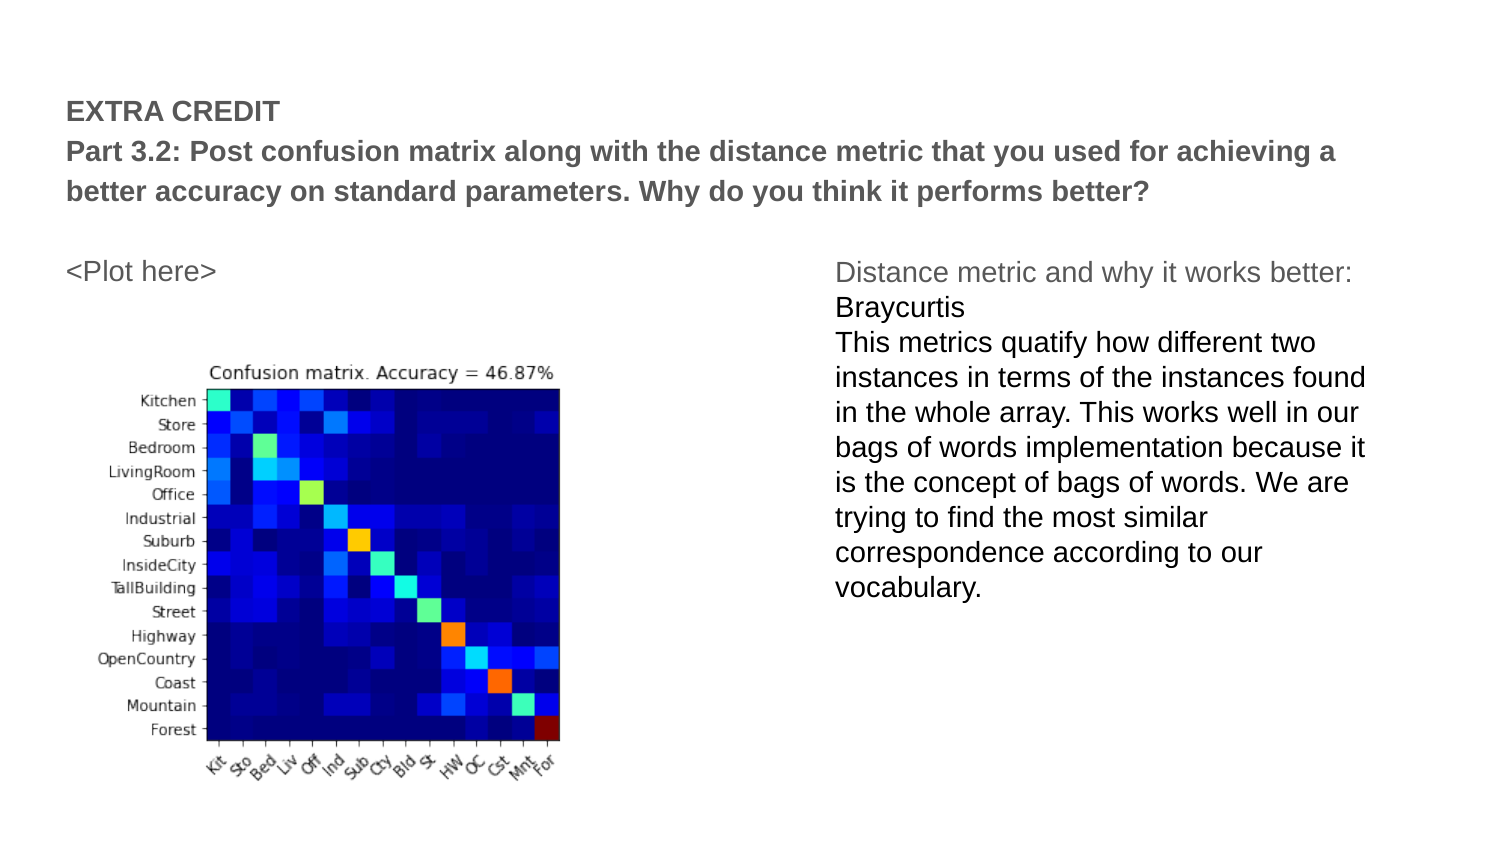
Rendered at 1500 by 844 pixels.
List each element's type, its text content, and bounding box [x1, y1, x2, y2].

text_box EXTRA CREDIT Part 3.2: Post confusion matrix along with the distance metric that you used for achieving a better accuracy on standard parameters. Why do you think it performs better? <Plot here> [51, 71, 1422, 303]
text_box Distance metric and why it works better: Braycurtis This metrics quatify how different two instances in terms of the instances found in the whole array. This works well in our bags of words implementation because it is the concept of bags of words. We are trying to find the most similar correspondence according to our vocabulary. [820, 238, 1383, 619]
picture [86, 354, 572, 793]
